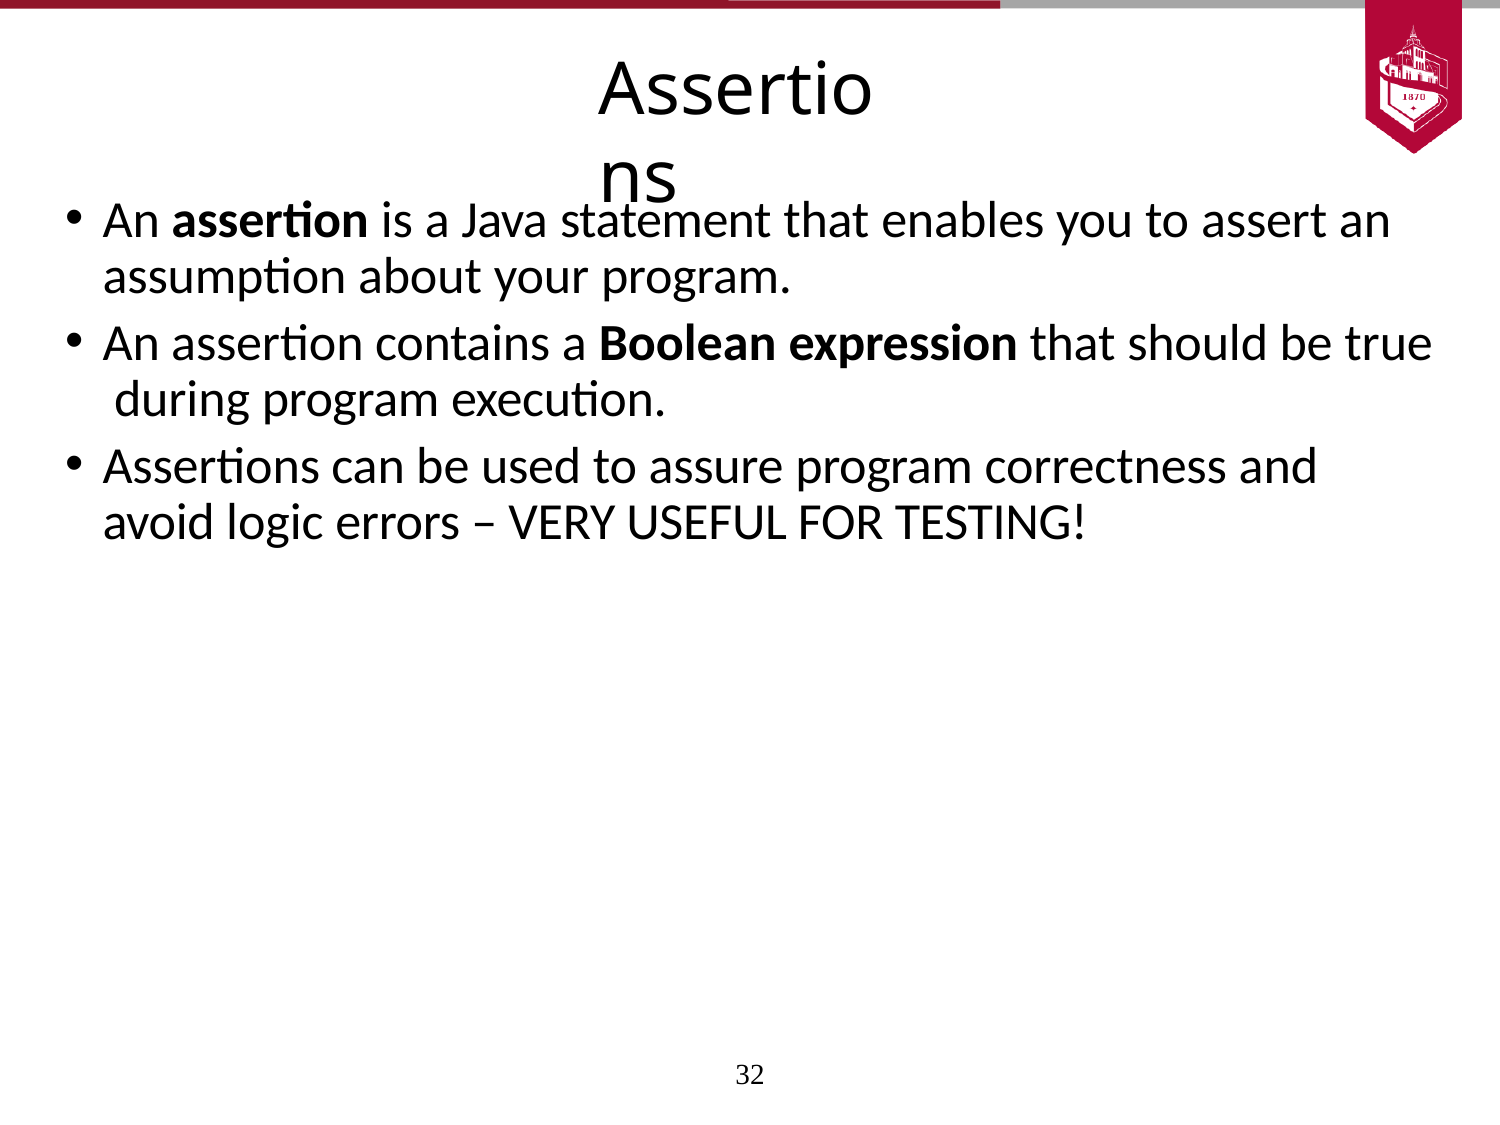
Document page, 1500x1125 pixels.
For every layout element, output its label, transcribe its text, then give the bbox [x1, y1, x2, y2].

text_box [0, 0, 1500, 155]
text_box An assertion is a Java statement that enables you to assert an assumption about your program. An assertion contains a Boolean expression that should be true during program execution. Assertions can be used to assure program correctness and avoid logic errors – VERY USEFUL FOR TESTING! [62, 182, 1445, 550]
title Assertions [596, 162, 904, 182]
slide_number 32 [729, 1056, 773, 1125]
